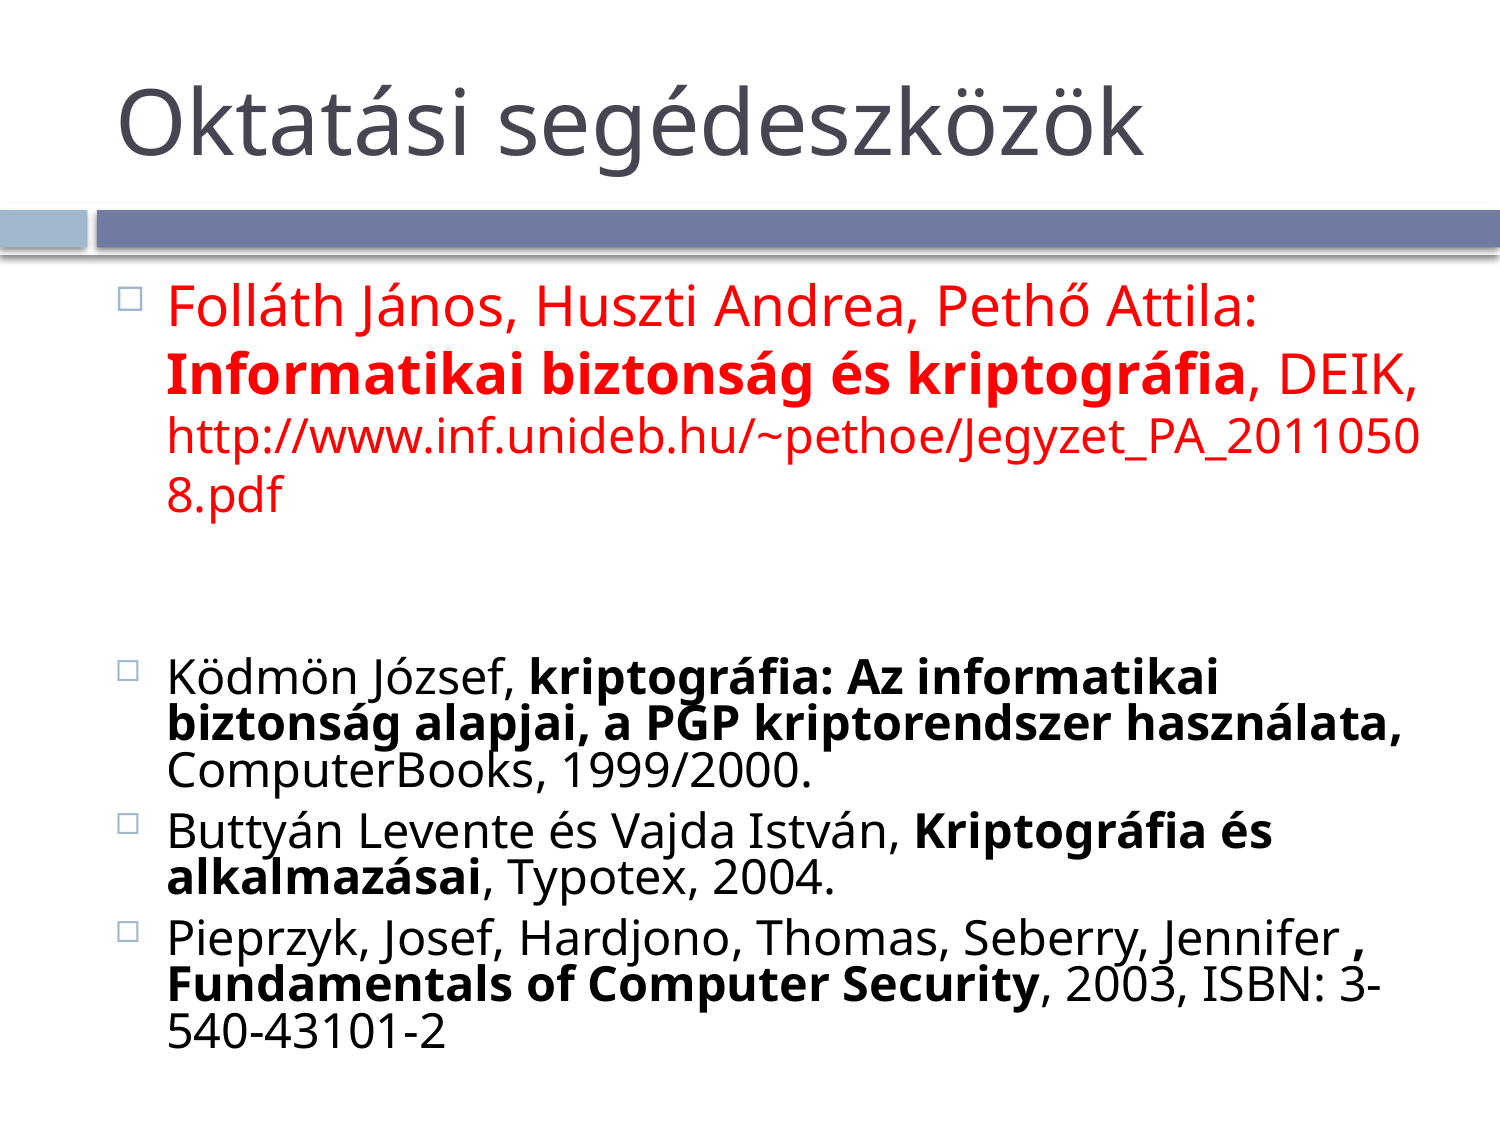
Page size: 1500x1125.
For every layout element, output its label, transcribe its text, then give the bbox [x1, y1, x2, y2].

list Folláth János, Huszti Andrea, Pethő Attila: Informatikai biztonság és kriptográfia, DEIK, http://www.inf.unideb.hu/~pethoe/Jegyzet_PA_20110508.pdf Ködmön József, kriptográfia: Az informatikai biztonság alapjai, a PGP kriptorendszer használata, ComputerBooks, 1999/2000. Buttyán Levente és Vajda István, Kriptográfia és alkalmazásai, Typotex, 2004. Pieprzyk, Josef, Hardjono, Thomas, Seberry, Jennifer , Fundamentals of Computer Security, 2003, ISBN: 3-540-43101-2 [100, 262, 1438, 1083]
title Oktatási segédeszközök [100, 37, 1438, 200]
